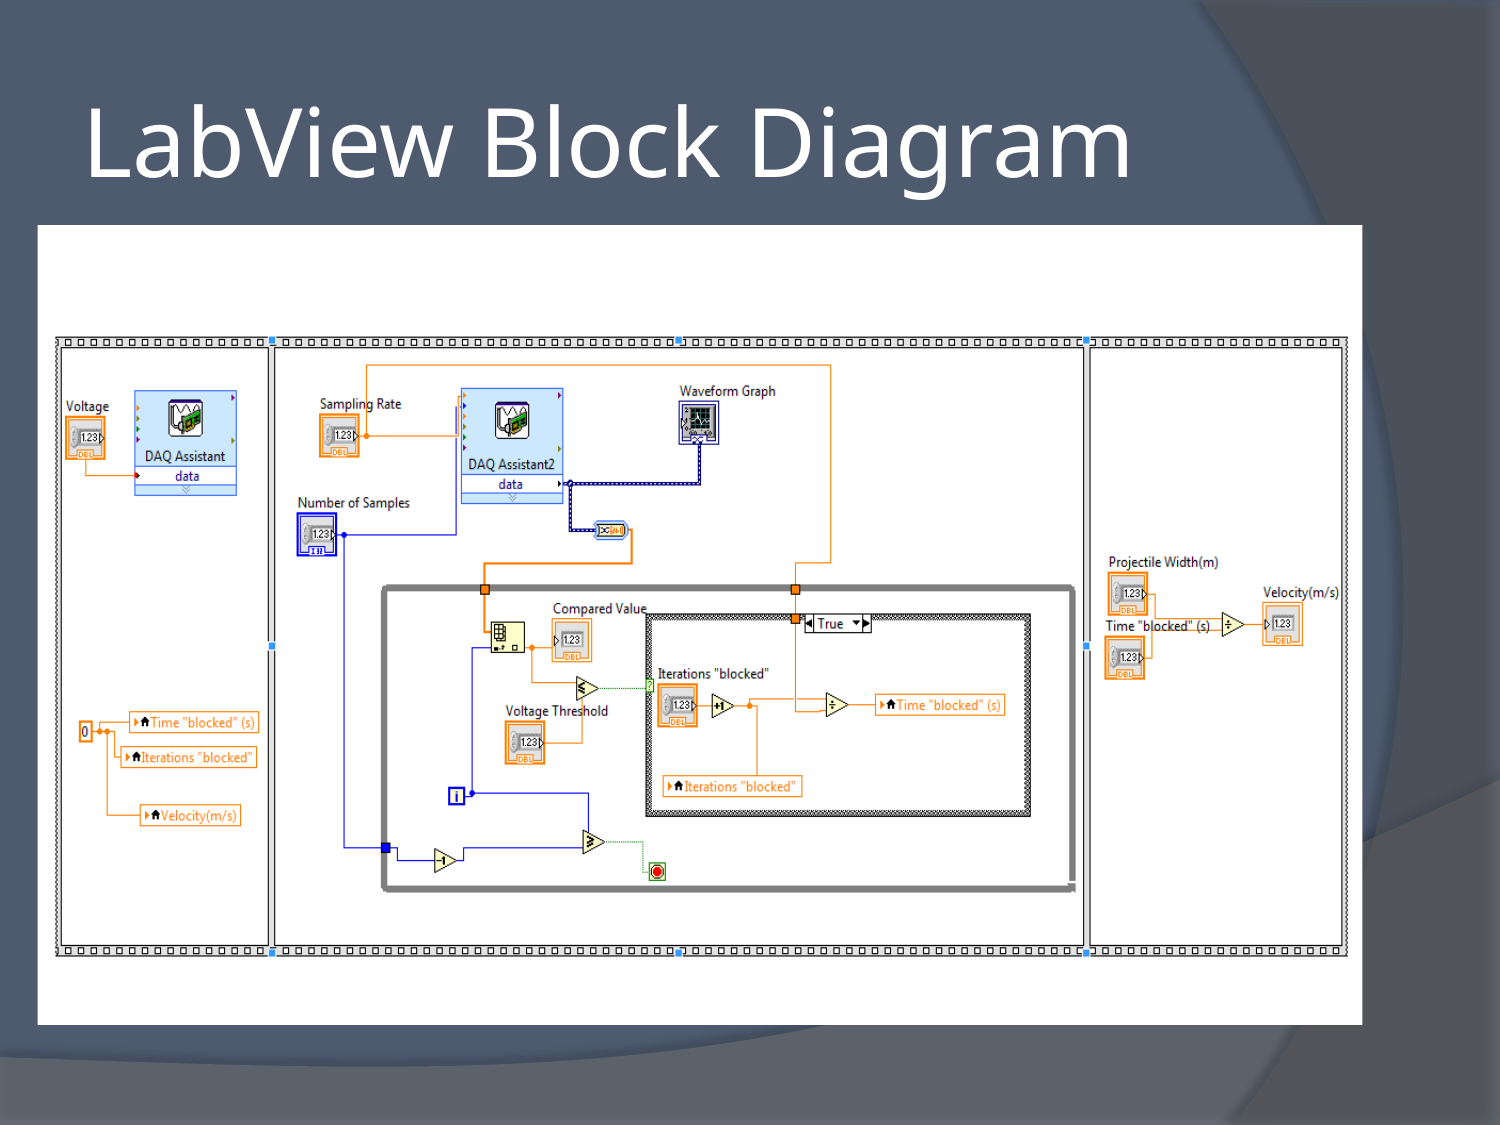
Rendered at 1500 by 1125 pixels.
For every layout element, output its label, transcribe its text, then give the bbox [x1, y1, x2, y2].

title LabView Block Diagram [75, 45, 1300, 216]
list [37, 224, 1363, 1026]
